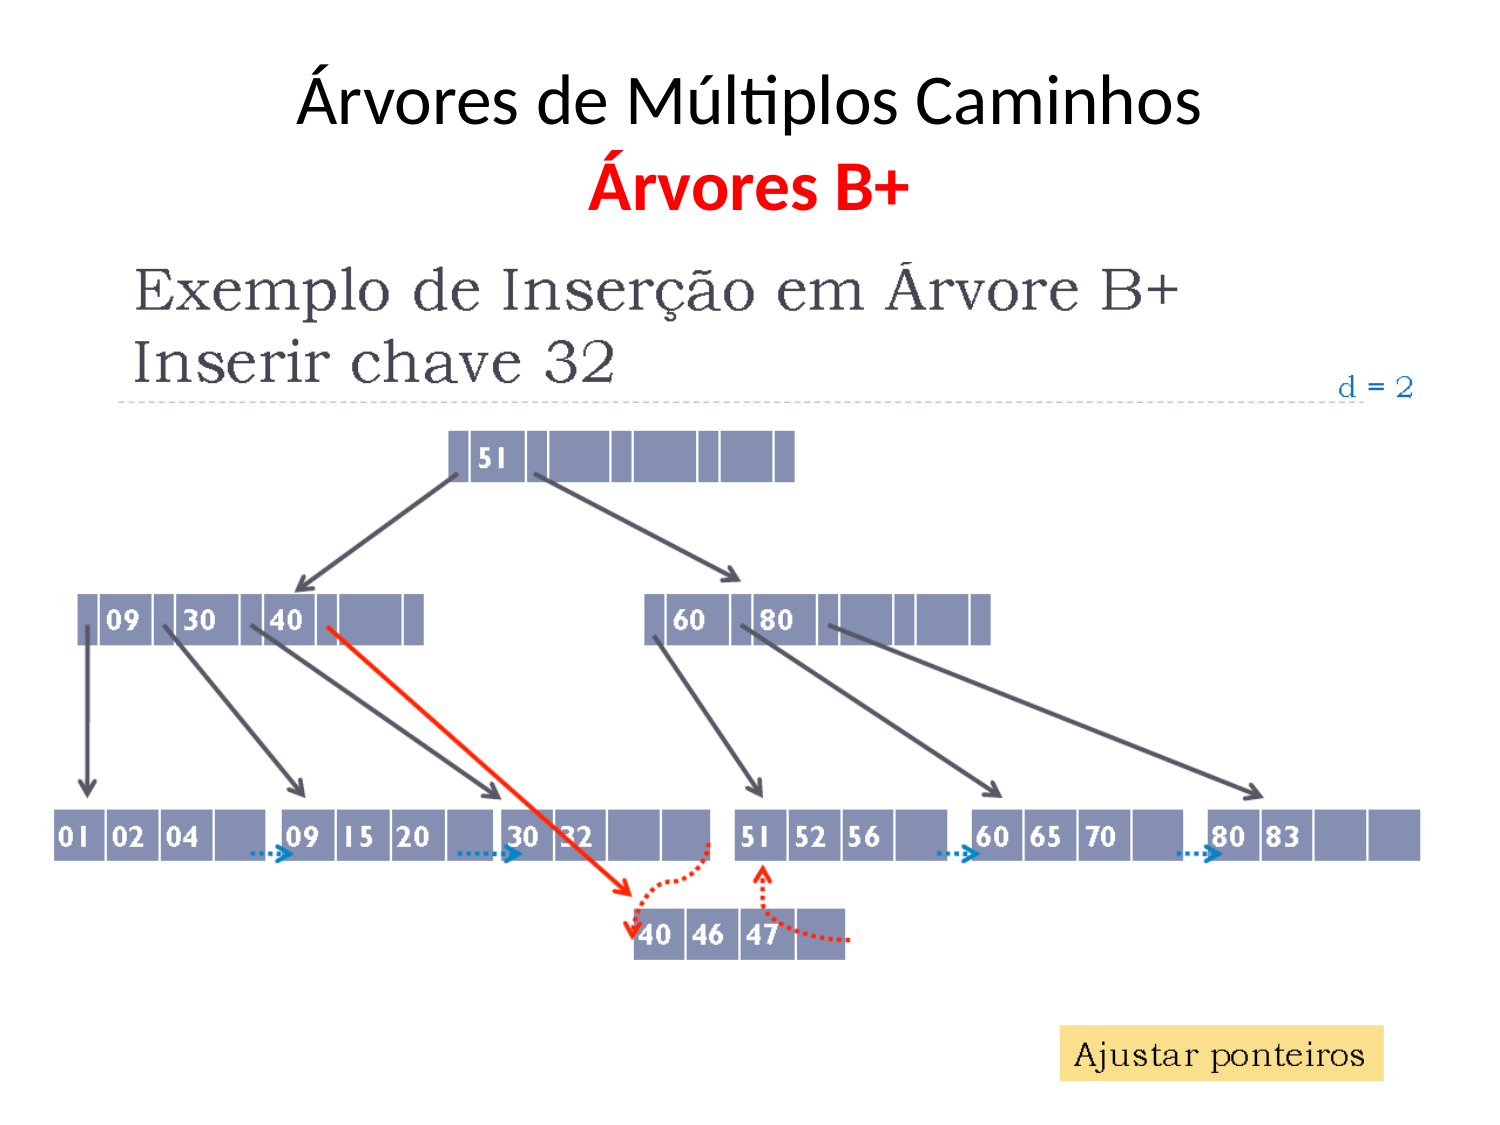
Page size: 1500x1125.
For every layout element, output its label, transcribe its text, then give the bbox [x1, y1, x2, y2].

picture [52, 262, 1426, 1095]
text_box Árvores de Múltiplos Caminhos Árvores B+ [74, 45, 1425, 233]
